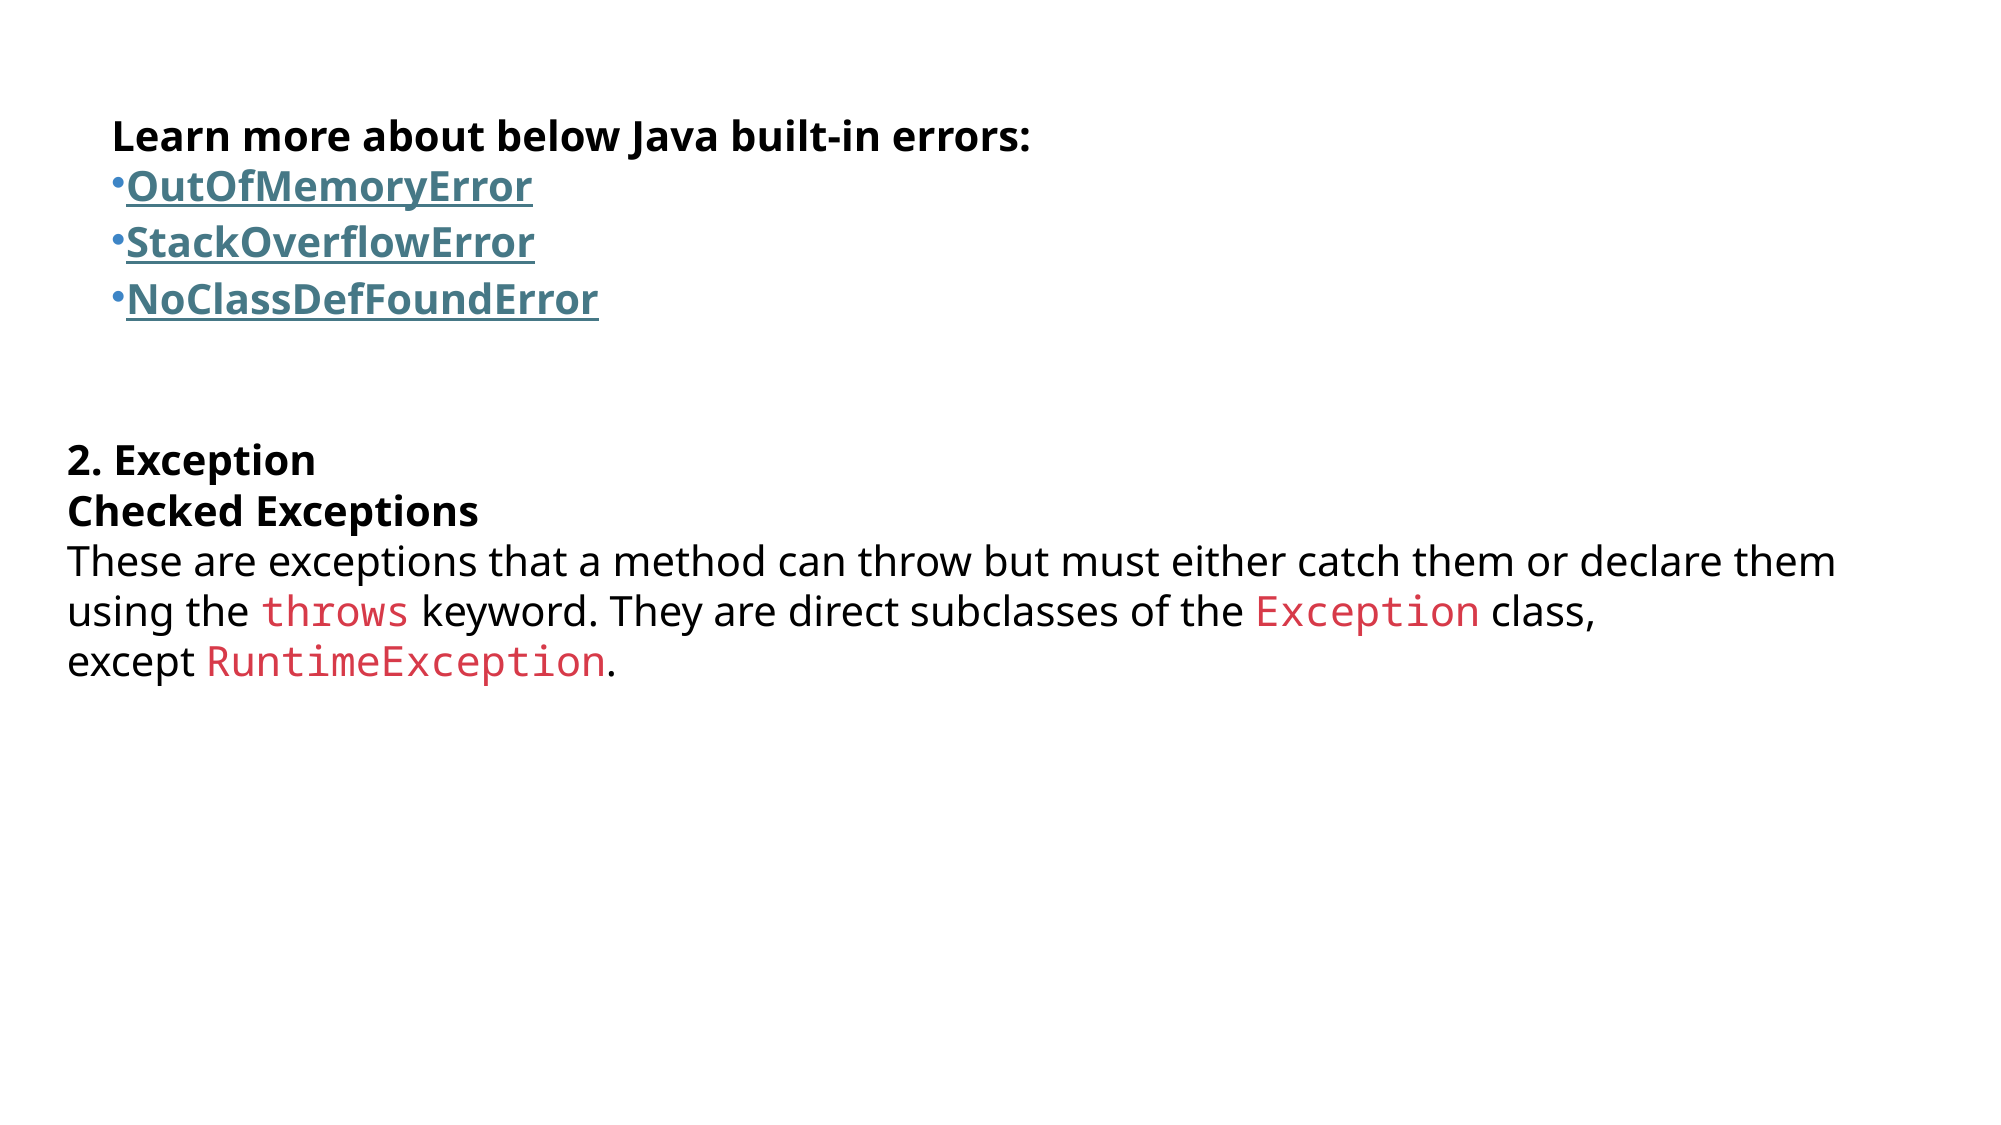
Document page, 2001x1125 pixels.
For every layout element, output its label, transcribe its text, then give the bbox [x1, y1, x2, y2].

text_box 2. Exception Checked Exceptions These are exceptions that a method can throw but must either catch them or declare them using the throws keyword. They are direct subclasses of the Exception class, except RuntimeException. [51, 426, 1965, 742]
text_box Learn more about below Java built-in errors: OutOfMemoryError StackOverflowError NoClassDefFoundError [96, 101, 1727, 388]
